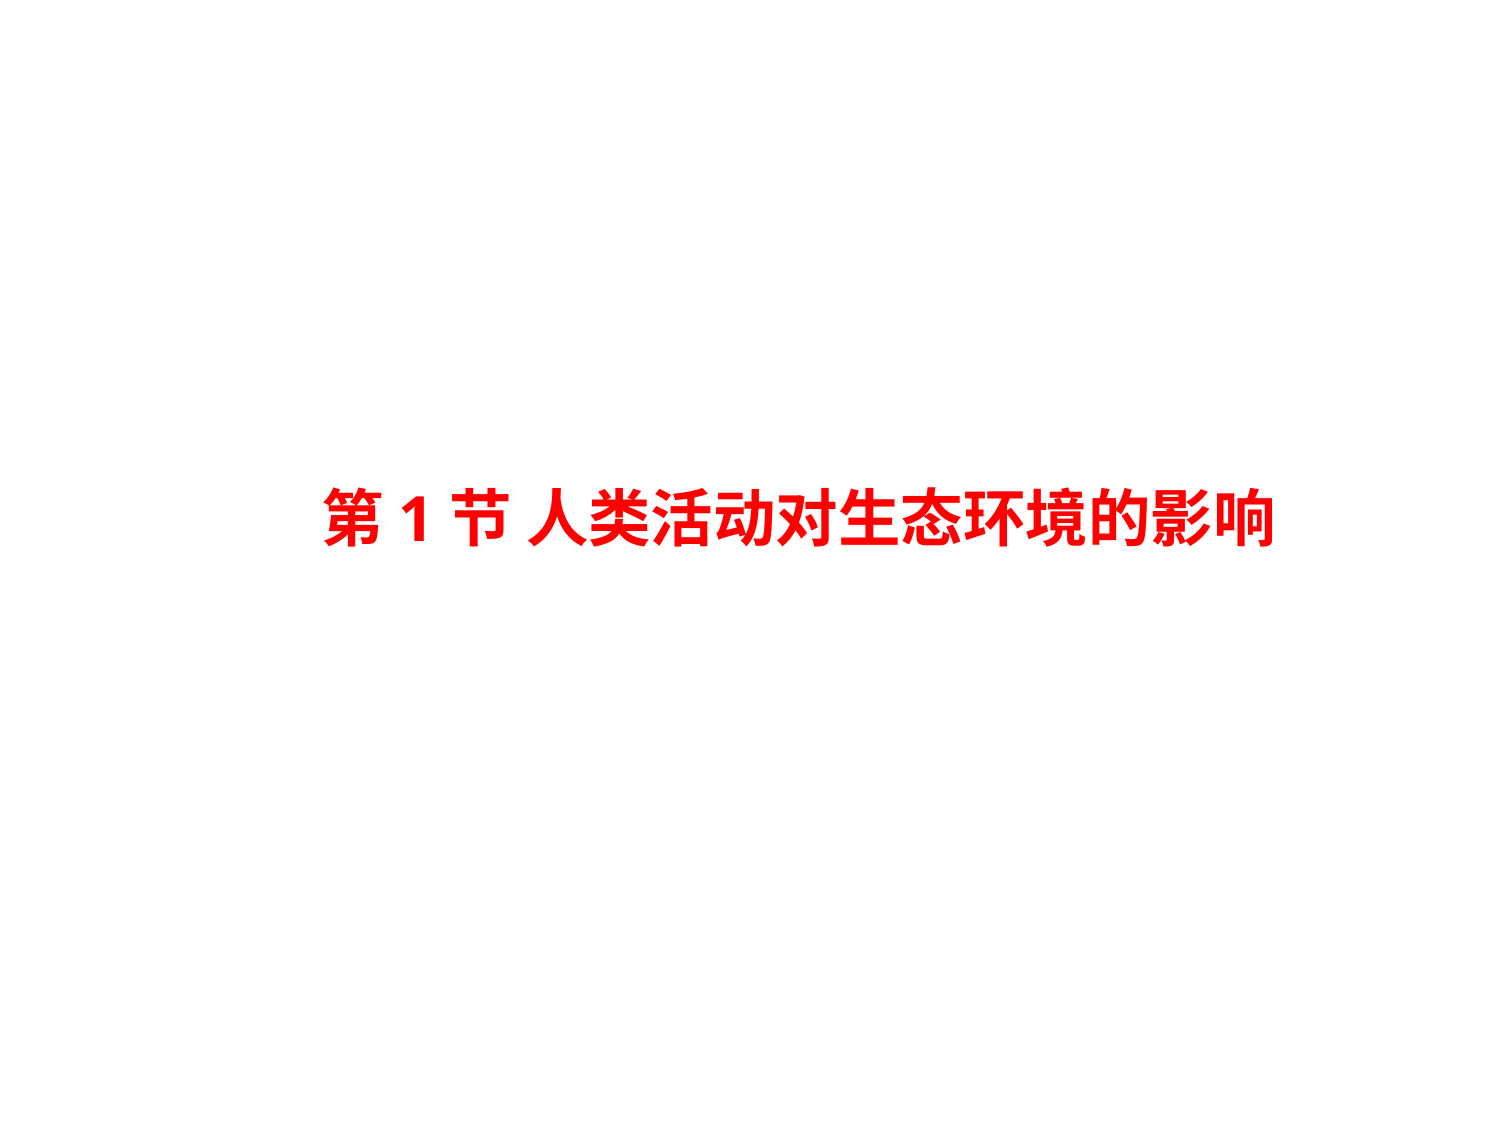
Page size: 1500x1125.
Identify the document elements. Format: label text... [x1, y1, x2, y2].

text_box [1202, 492, 1430, 663]
text_box 第1节 人类活动对生态环境的影响 [270, 472, 1291, 562]
